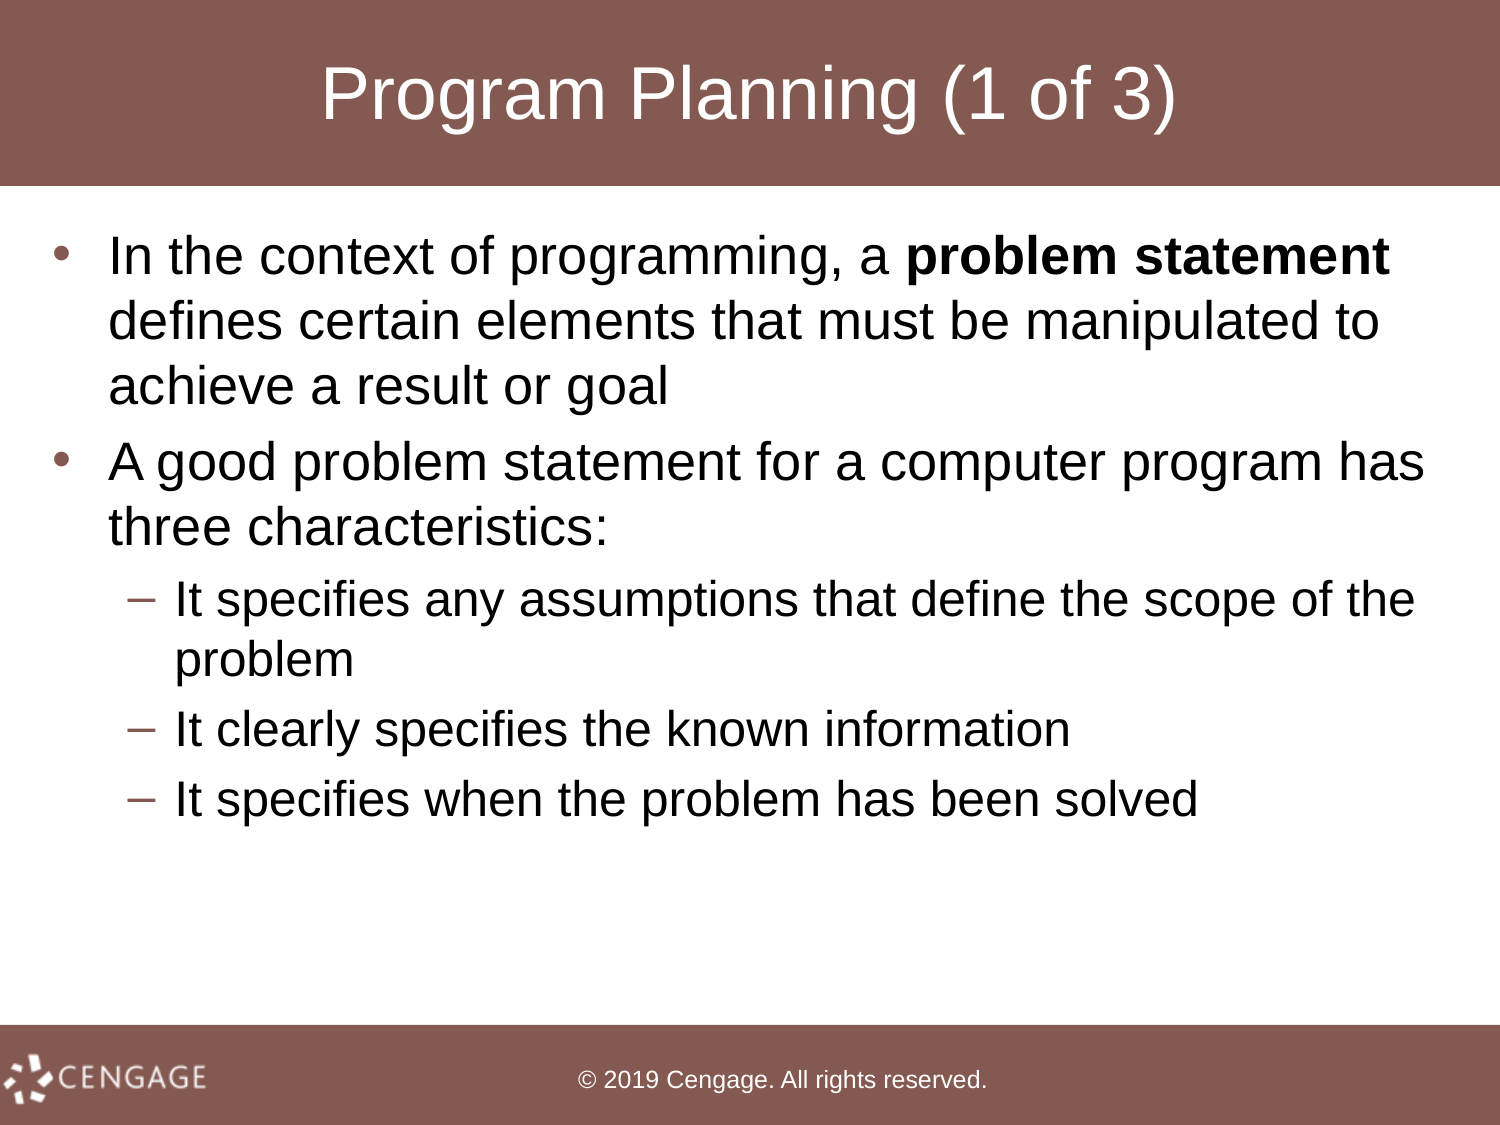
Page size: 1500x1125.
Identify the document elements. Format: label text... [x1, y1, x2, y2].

title Program Planning (1 of 3) [75, 4, 1425, 175]
picture [0, 1051, 211, 1106]
list In the context of programming, a problem statement defines certain elements that must be manipulated to achieve a result or goal A good problem statement for a computer program has three characteristics: It specifies any assumptions that define the scope of the problem It clearly specifies the known information It specifies when the problem has been solved [37, 212, 1475, 1005]
